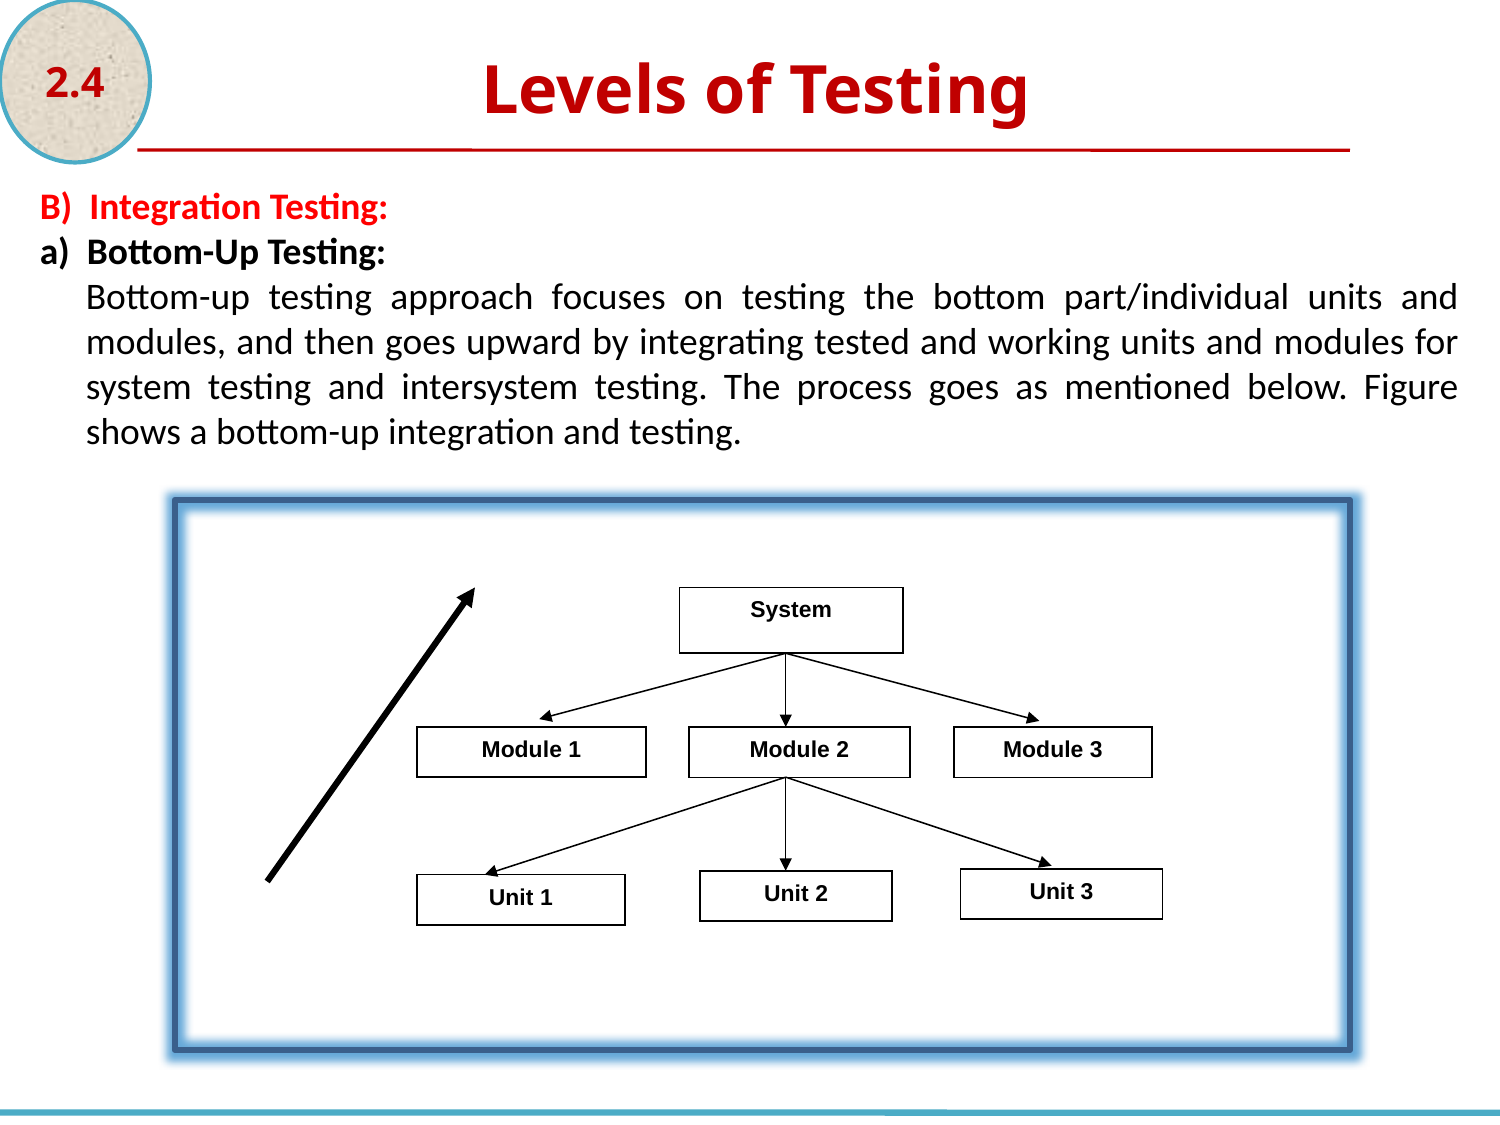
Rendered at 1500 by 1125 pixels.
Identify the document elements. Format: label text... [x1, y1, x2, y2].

text_box [173, 498, 1352, 1052]
text_box 2.4 [0, 0, 149, 165]
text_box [266, 587, 1163, 926]
text_box Levels of Testing [149, 39, 1363, 134]
text_box B) Integration Testing: a) Bottom-Up Testing: Bottom-up testing approach focuses on testing the bottom part/individual units and modules, and then goes upward by integrating tested and working units and modules for system testing and intersystem testing. The process goes as mentioned below. Figure shows a bottom-up integration and testing. [24, 174, 1475, 460]
